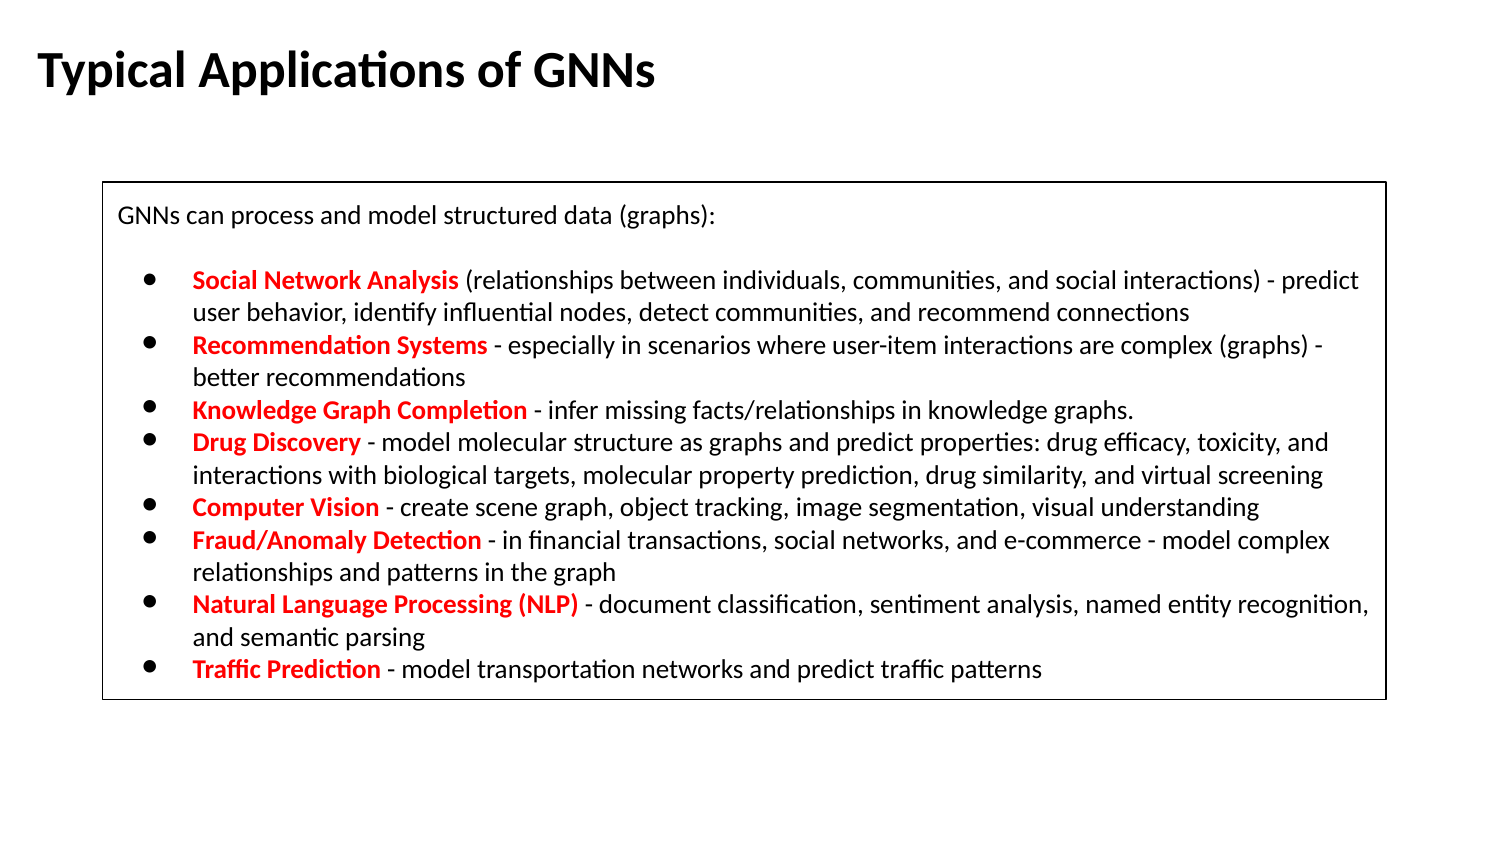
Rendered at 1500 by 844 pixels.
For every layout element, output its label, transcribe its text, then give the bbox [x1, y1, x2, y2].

text_box Typical Applications of GNNs [22, 20, 919, 114]
text_box GNNs can process and model structured data (graphs): Social Network Analysis (relationships between individuals, communities, and social interactions) - predict user behavior, identify influential nodes, detect communities, and recommend connections Recommendation Systems - especially in scenarios where user-item interactions are complex (graphs) - better recommendations Knowledge Graph Completion - infer missing facts/relationships in knowledge graphs. Drug Discovery - model molecular structure as graphs and predict properties: drug efficacy, toxicity, and interactions with biological targets, molecular property prediction, drug similarity, and virtual screening Computer Vision - create scene graph, object tracking, image segmentation, visual understanding Fraud/Anomaly Detection - in financial transactions, social networks, and e-commerce - model complex relationships and patterns in the graph Natural Language Processing (NLP) - document classification, sentiment analysis, named entity recognition, and semantic parsing Traffic Prediction - model transportation networks and predict traffic patterns [102, 182, 1387, 700]
